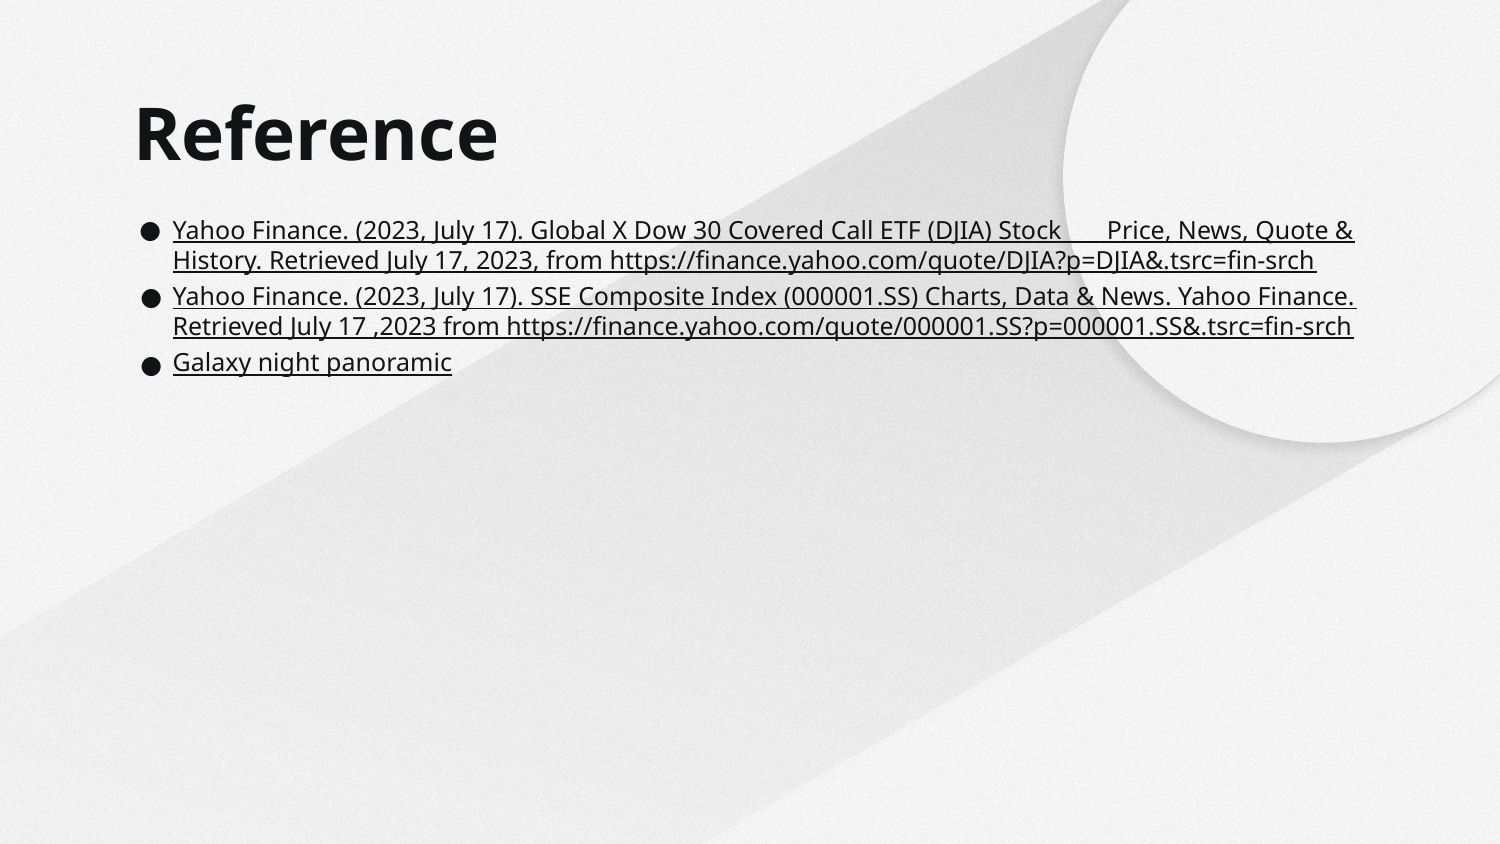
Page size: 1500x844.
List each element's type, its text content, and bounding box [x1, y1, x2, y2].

title Reference [118, 72, 1382, 167]
list Yahoo Finance. (2023, July 17). Global X Dow 30 Covered Call ETF (DJIA) Stock Price, News, Quote & History. Retrieved July 17, 2023, from https://finance.yahoo.com/quote/DJIA?p=DJIA&.tsrc=fin-srch Yahoo Finance. (2023, July 17). SSE Composite Index (000001.SS) Charts, Data & News. Yahoo Finance. Retrieved July 17 ,2023 from https://finance.yahoo.com/quote/000001.SS?p=000001.SS&.tsrc=fin-srch Galaxy night panoramic [118, 199, 1382, 760]
